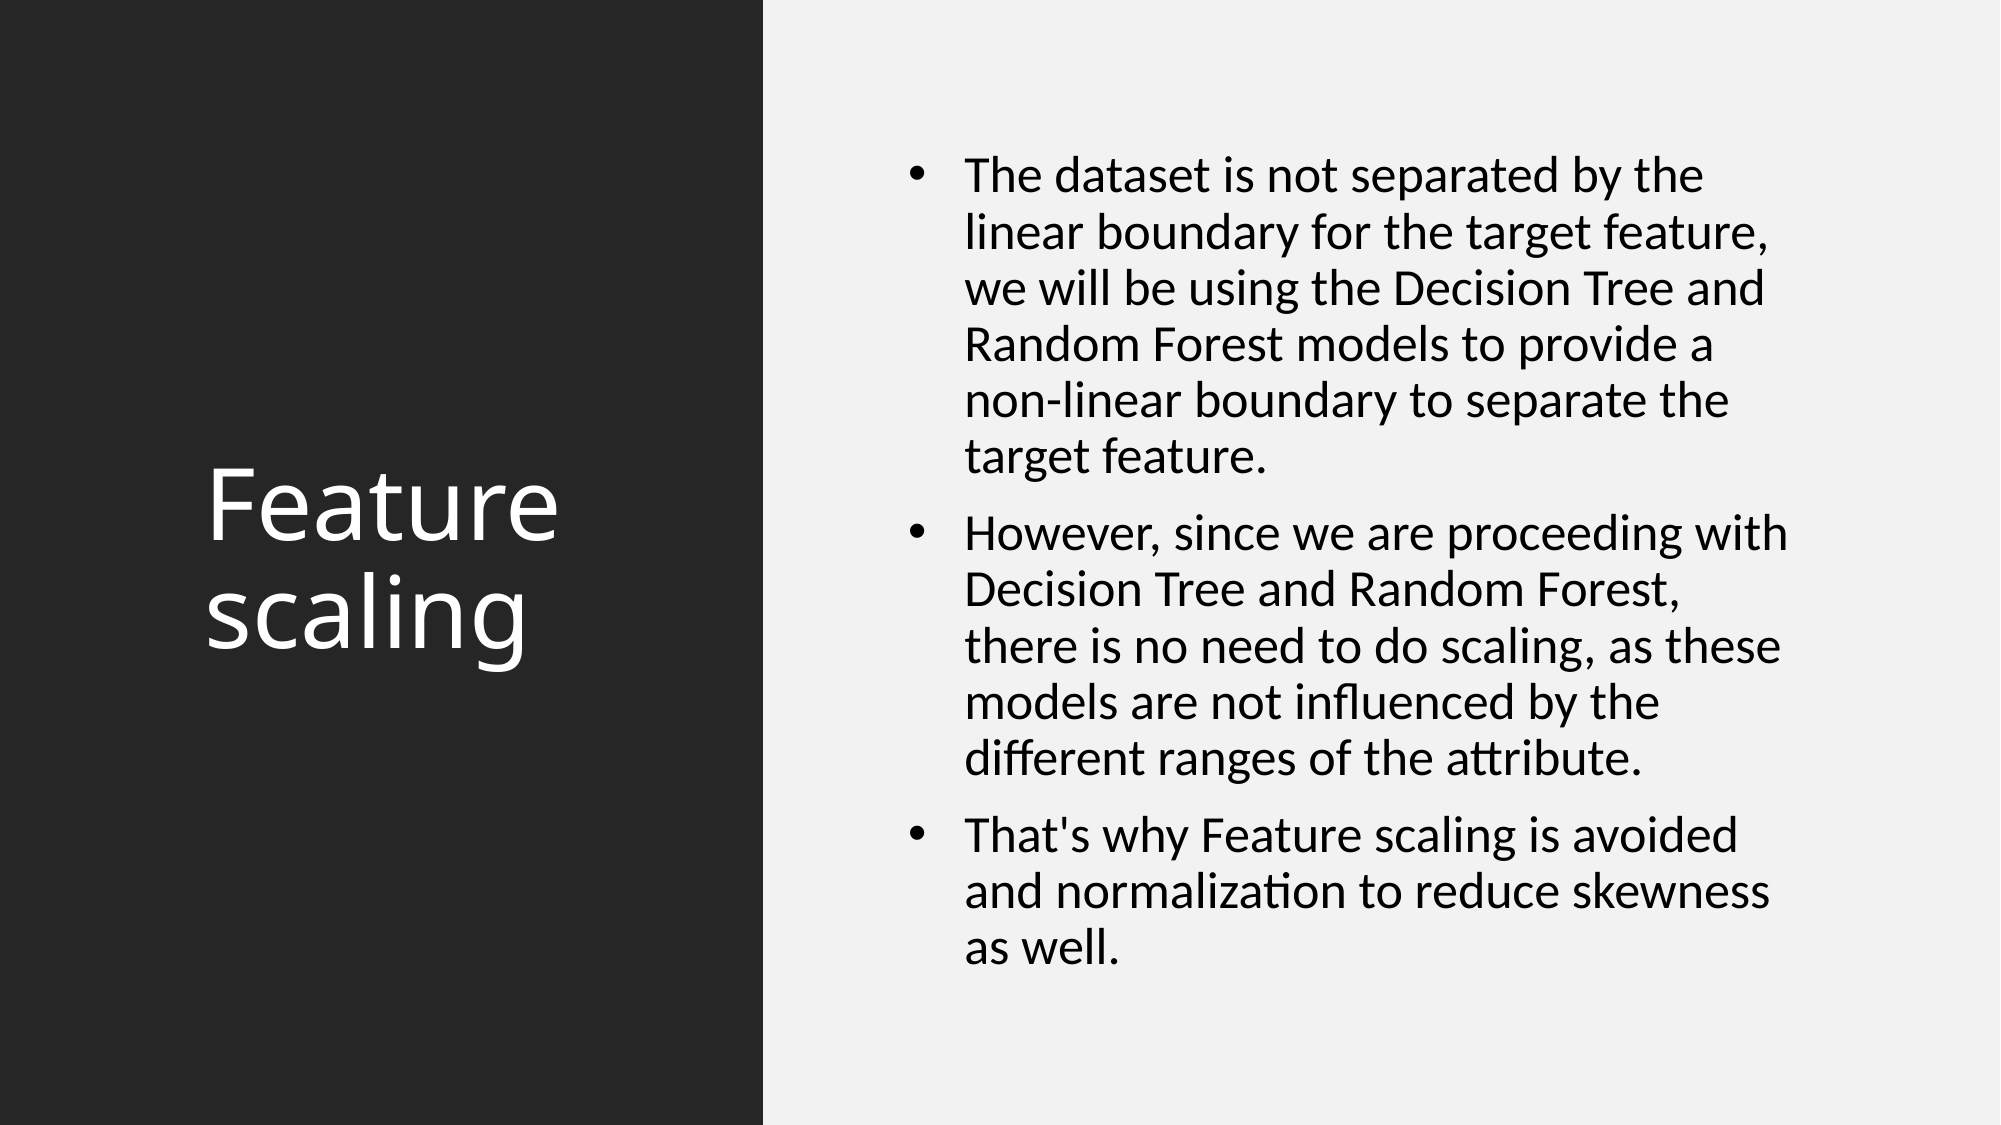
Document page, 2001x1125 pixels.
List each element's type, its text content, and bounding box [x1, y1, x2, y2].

text_box [762, 0, 2000, 1125]
text_box [0, 0, 762, 1125]
subtitle The dataset is not separated by the linear boundary for the target feature, we will be using the Decision Tree and Random Forest models to provide a non-linear boundary to separate the target feature. However, since we are proceeding with Decision Tree and Random Forest, there is no need to do scaling, as these models are not influenced by the different ranges of the attribute. That's why Feature scaling is avoided and normalization to reduce skewness as well. [893, 104, 1812, 1020]
title Feature scaling [189, 104, 666, 1020]
